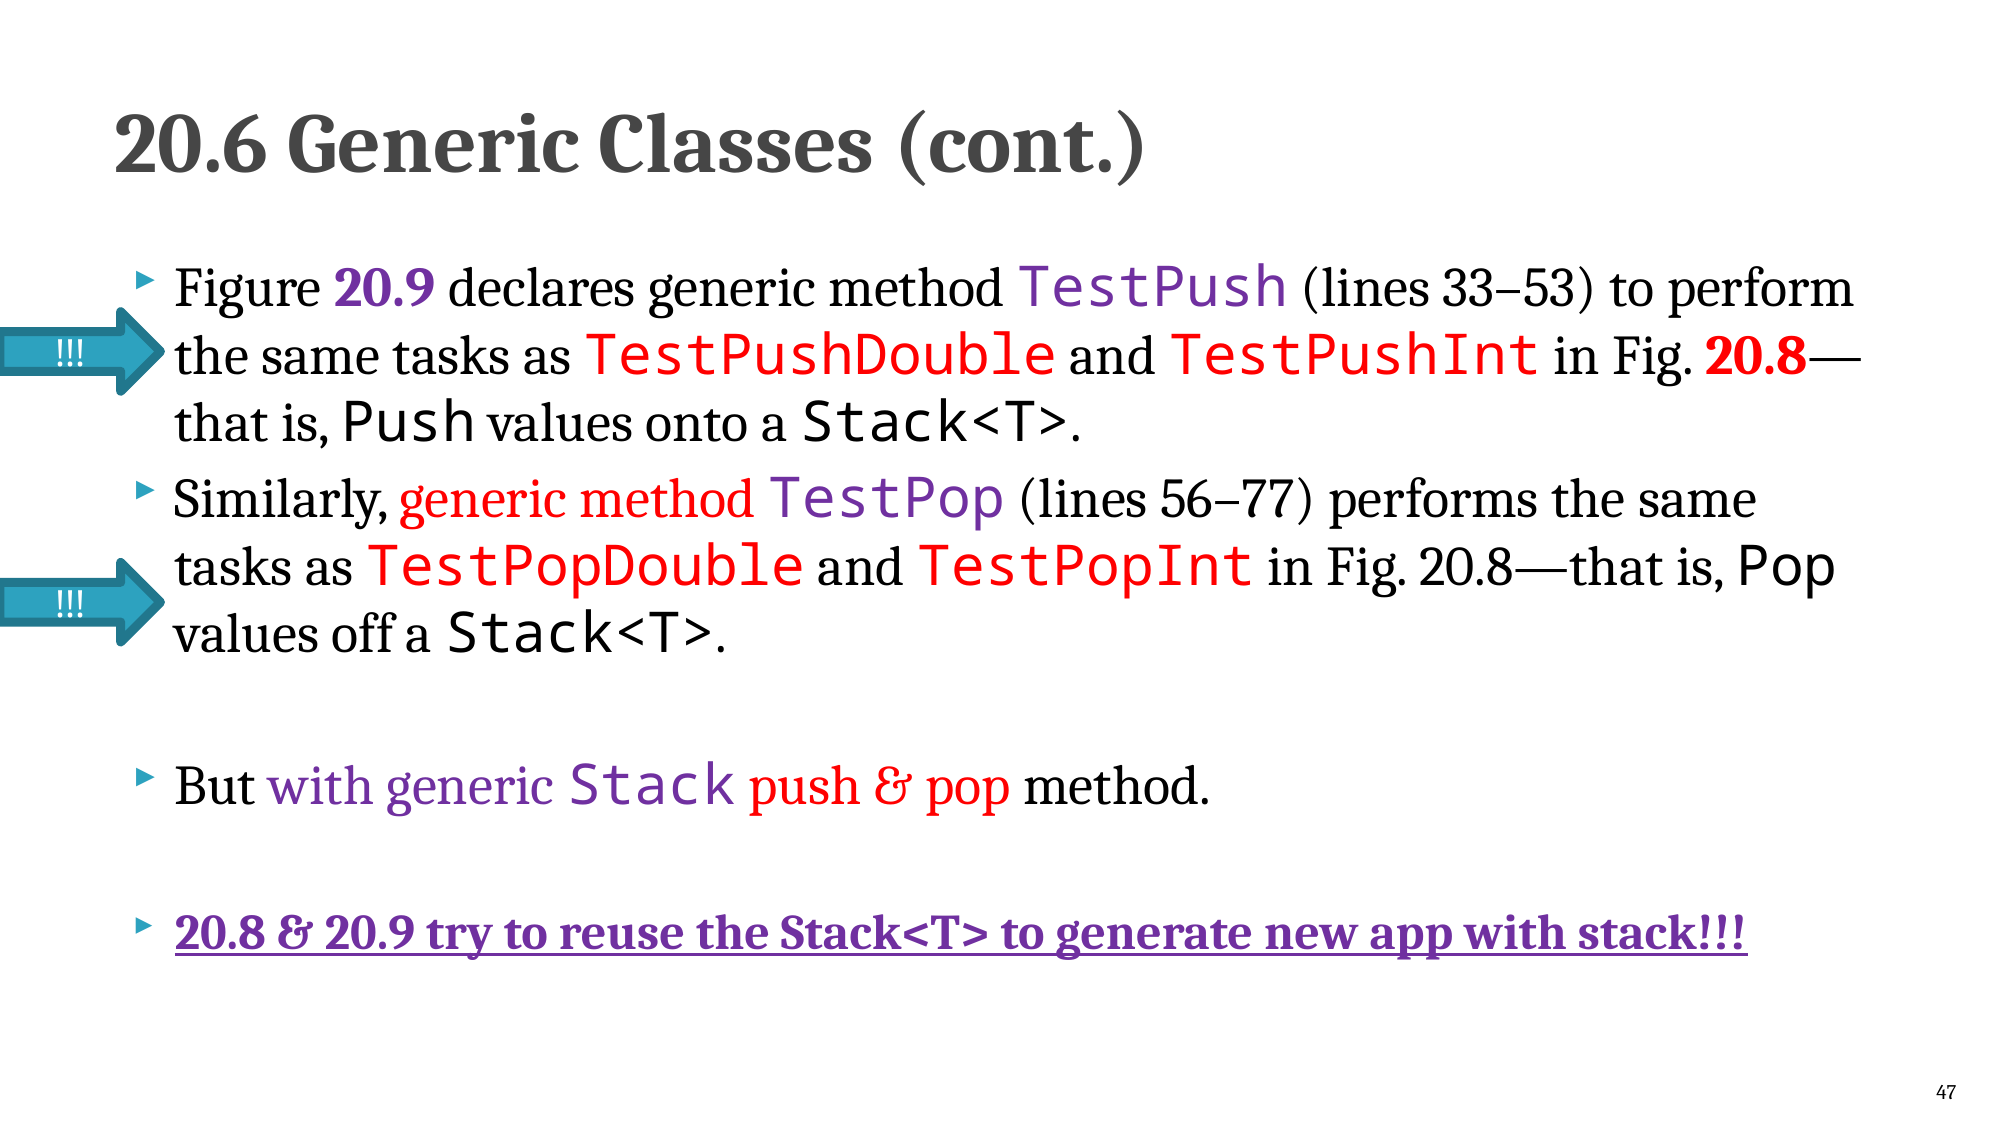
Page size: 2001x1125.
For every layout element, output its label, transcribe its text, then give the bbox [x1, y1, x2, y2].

list Figure 20.9 declares generic method TestPush (lines 33–53) to perform the same tasks as TestPushDouble and TestPushInt in Fig. 20.8—that is, Push values onto a Stack<T>. Similarly, generic method TestPop (lines 56–77) performs the same tasks as TestPopDouble and TestPopInt in Fig. 20.8—that is, Pop values off a Stack<T>. But with generic Stack push & pop method. 20.8 & 20.9 try to reuse the Stack<T> to generate new app with stack!!! [99, 242, 1900, 986]
title 20.6 Generic Classes (cont.) [99, 45, 1900, 233]
text_box !!! [0, 557, 165, 647]
text_box !!! [0, 307, 165, 396]
slide_number 47 [1891, 1051, 1972, 1112]
